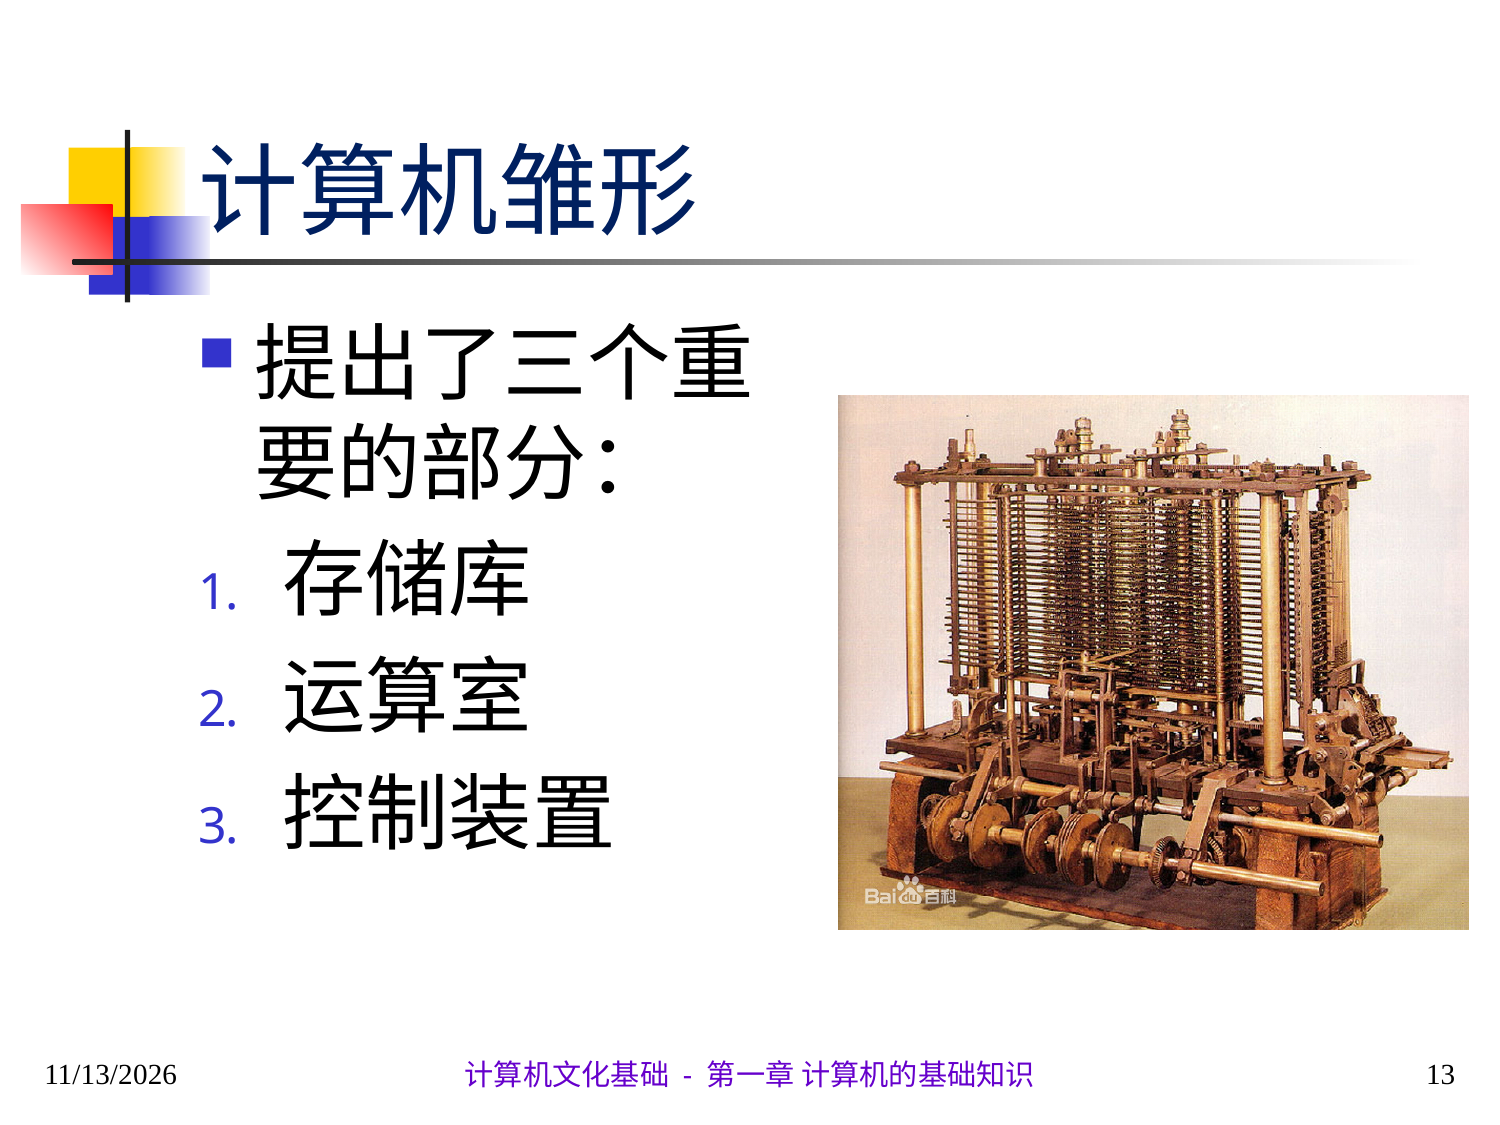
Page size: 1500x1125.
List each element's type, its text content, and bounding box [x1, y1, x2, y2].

slide_number 13 [1281, 1023, 1471, 1099]
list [838, 395, 1470, 931]
list 提出了三个重要的部分： 存储库 运算室 控制装置 [183, 302, 814, 1024]
footer 计算机文化基础 - 第一章 计算机的基础知识 [242, 1024, 1258, 1100]
title 计算机雏形 [183, 101, 1468, 256]
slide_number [29, 1023, 219, 1099]
